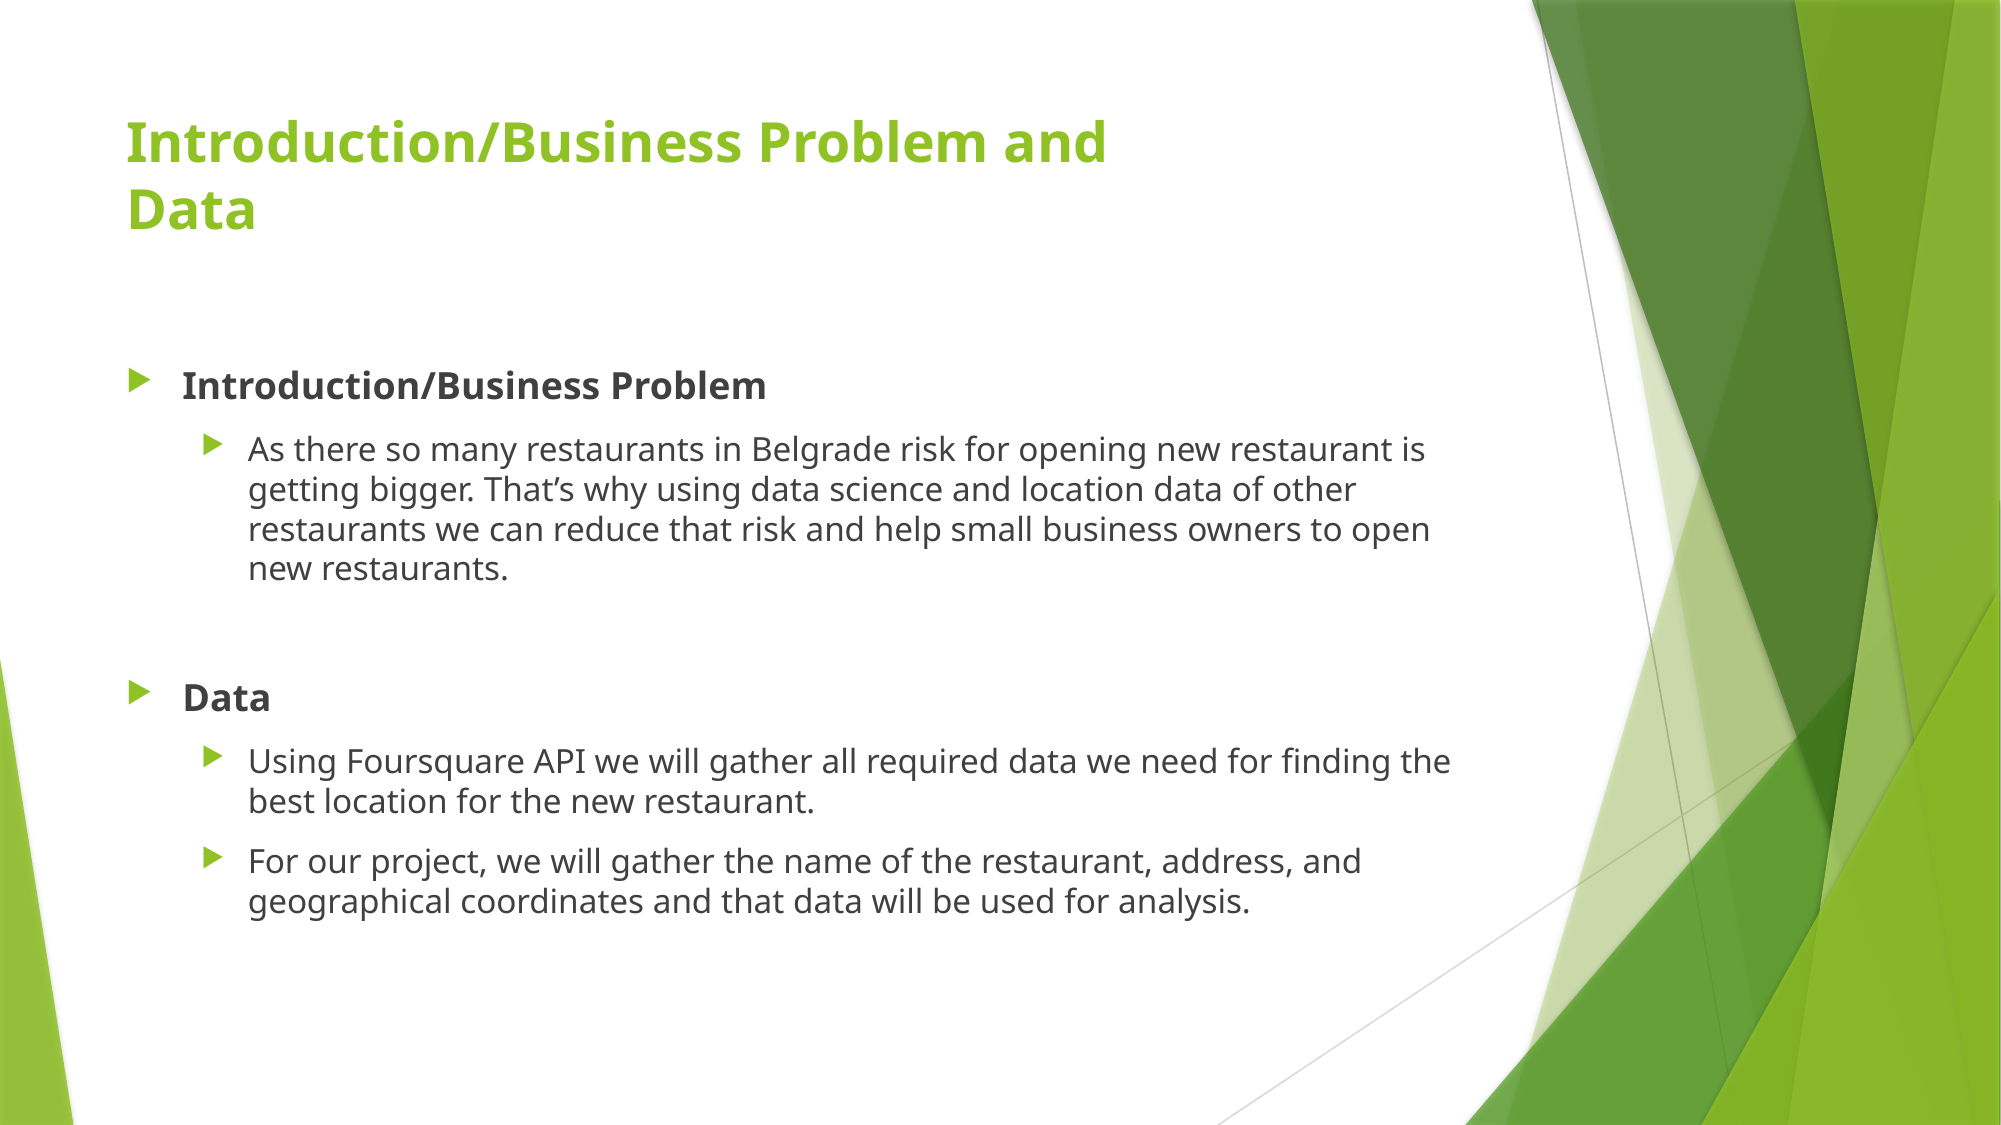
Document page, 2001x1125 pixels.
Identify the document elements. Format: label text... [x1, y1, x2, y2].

title Introduction/Business Problem and Data [111, 99, 1522, 317]
list Introduction/Business Problem As there so many restaurants in Belgrade risk for opening new restaurant is getting bigger. That’s why using data science and location data of other restaurants we can reduce that risk and help small business owners to open new restaurants. Data Using Foursquare API we will gather all required data we need for finding the best location for the new restaurant. For our project, we will gather the name of the restaurant, address, and geographical coordinates and that data will be used for analysis. [111, 354, 1522, 992]
